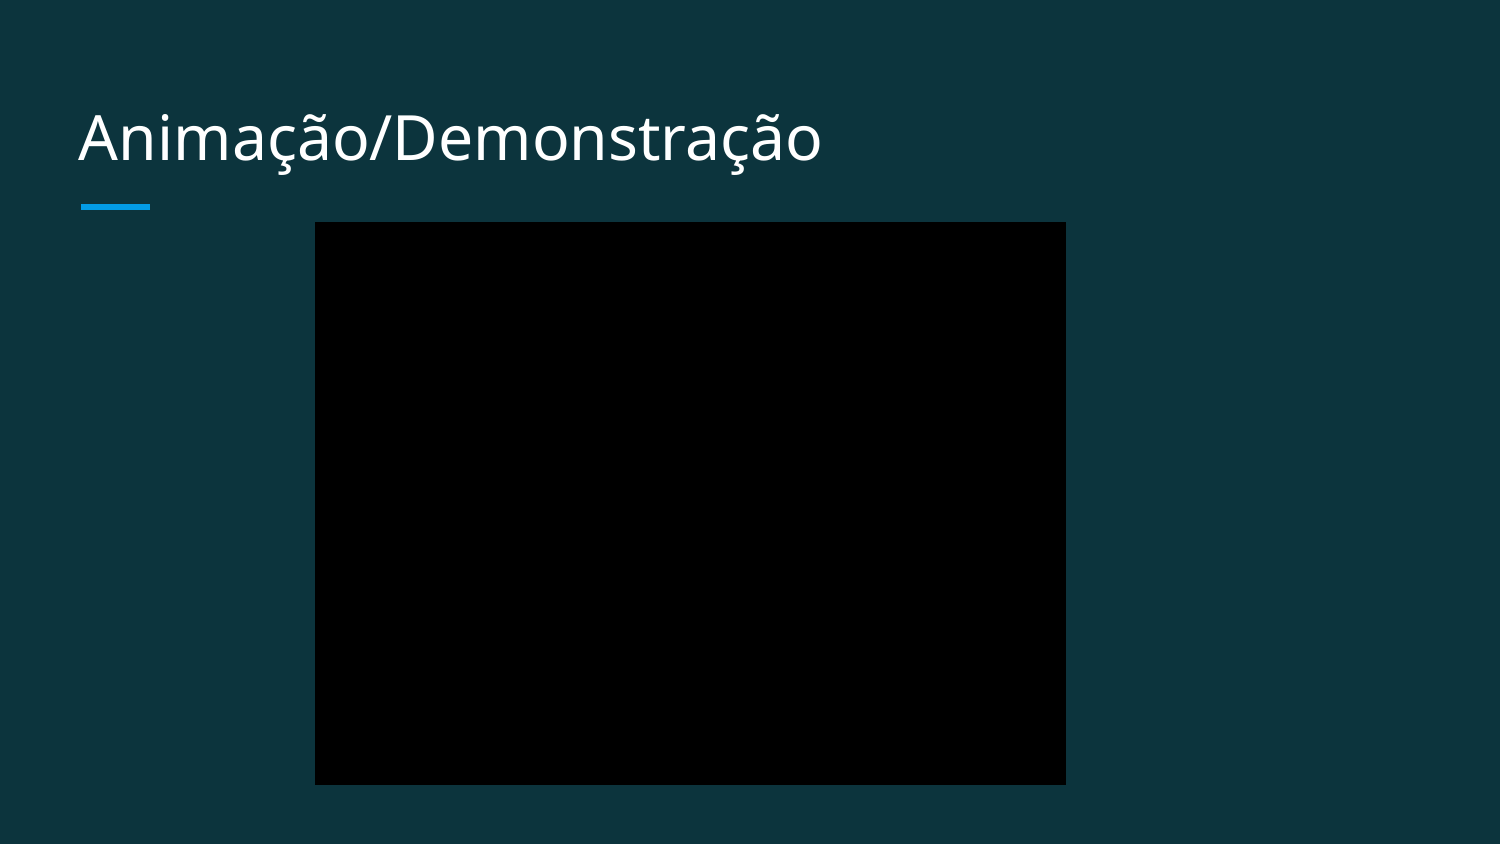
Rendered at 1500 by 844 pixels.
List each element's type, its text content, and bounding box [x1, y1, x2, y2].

title Animação/Demonstração [63, 75, 1437, 188]
picture [315, 222, 1066, 786]
